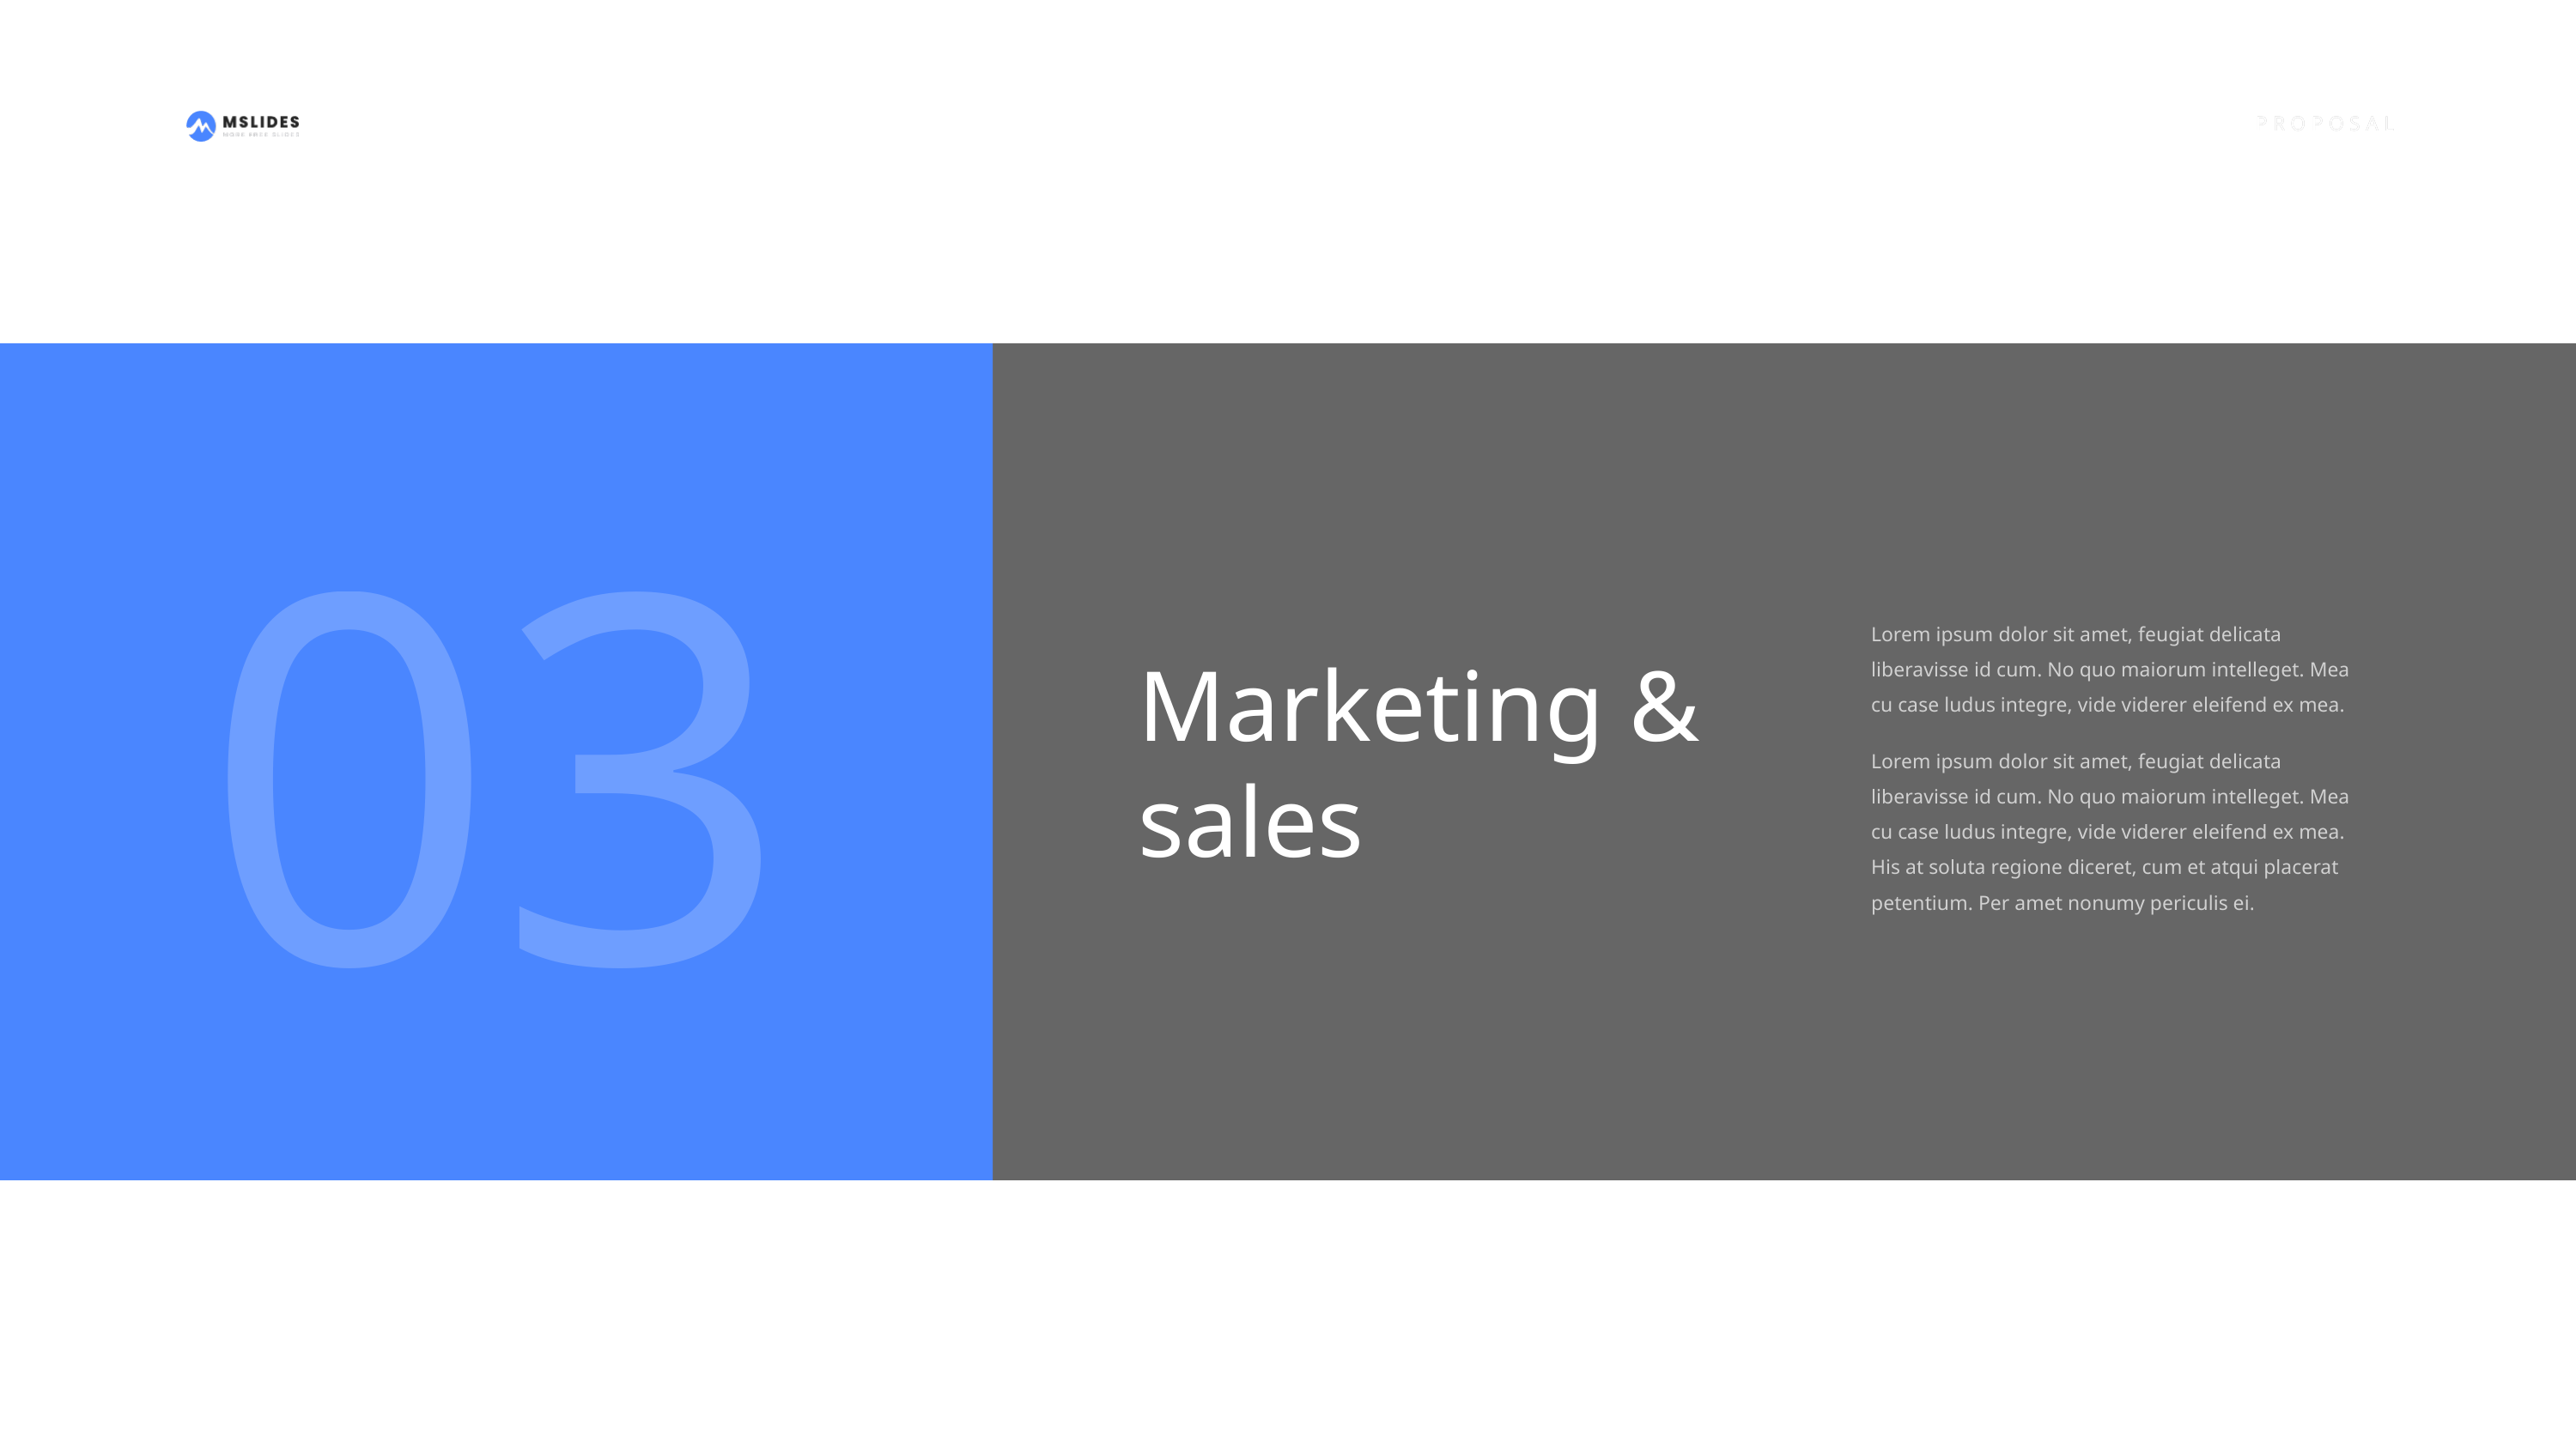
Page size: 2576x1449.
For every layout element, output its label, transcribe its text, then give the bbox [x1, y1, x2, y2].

picture [993, 0, 2576, 1449]
text_box 03 [55, 444, 938, 1073]
text_box [0, 343, 993, 1181]
picture [186, 111, 299, 142]
